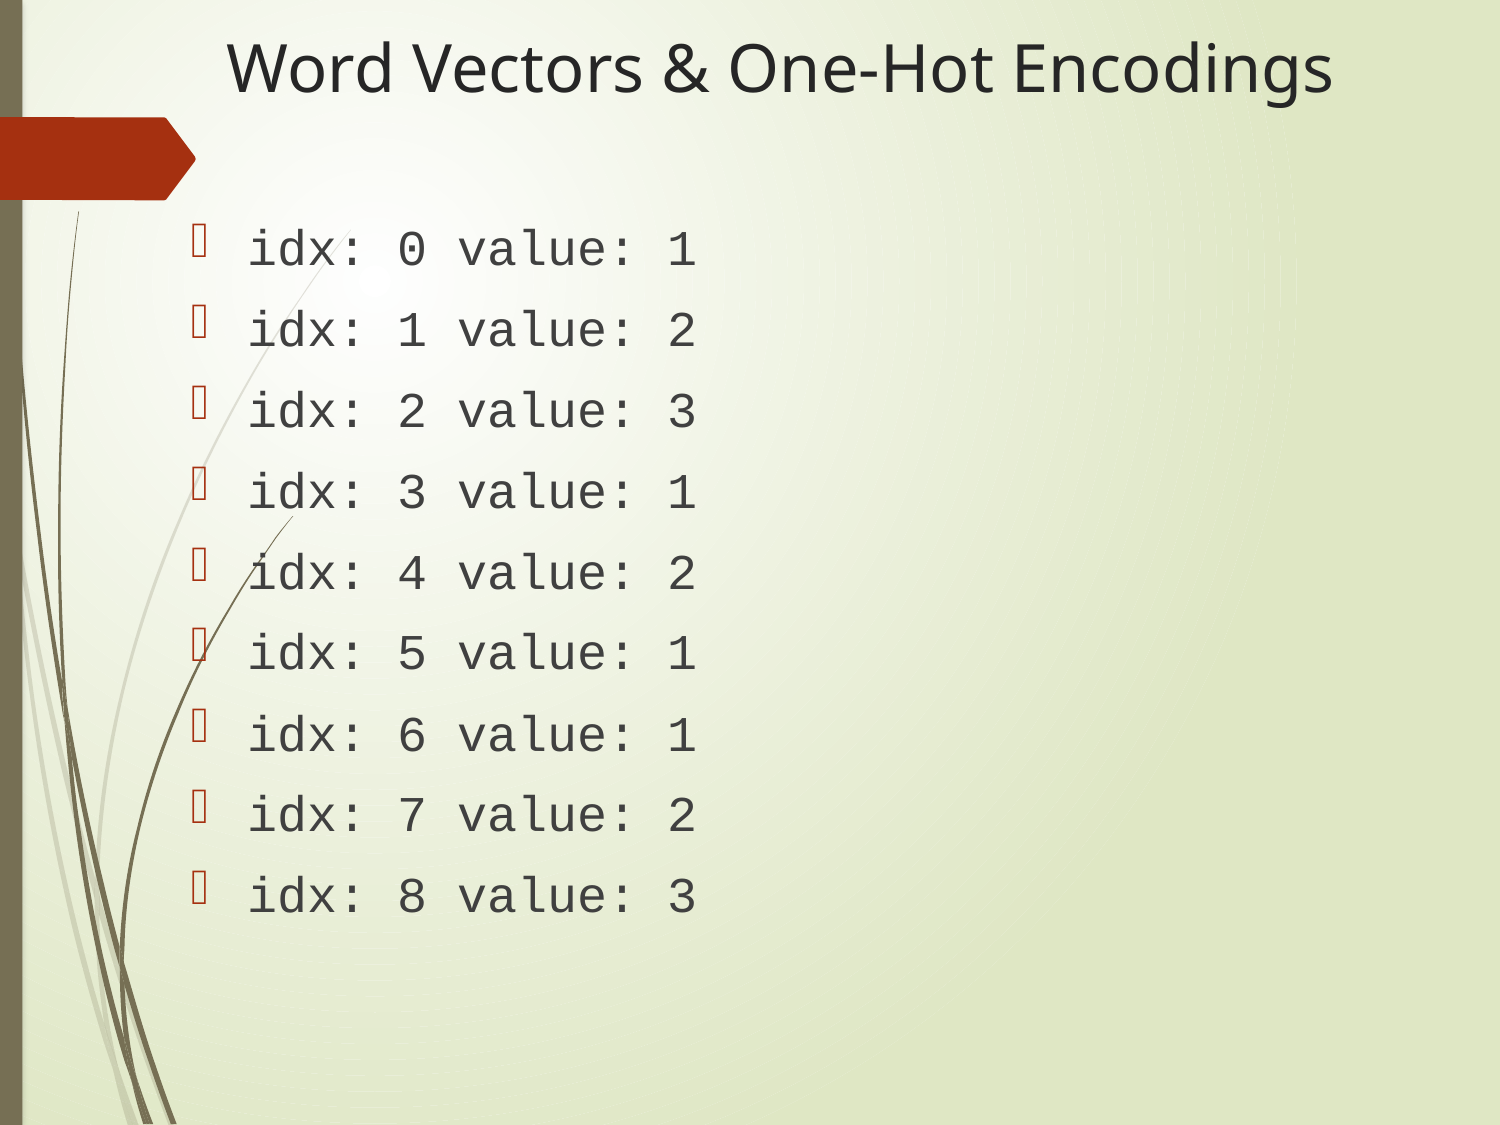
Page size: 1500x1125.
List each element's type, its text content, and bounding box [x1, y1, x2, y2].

list idx: 0 value: 1 idx: 1 value: 2 idx: 2 value: 3 idx: 3 value: 1 idx: 4 value: 2 idx: 5 value: 1 idx: 6 value: 1 idx: 7 value: 2 idx: 8 value: 3 [175, 208, 1480, 1102]
title Word Vectors & One-Hot Encodings [146, 18, 1416, 156]
